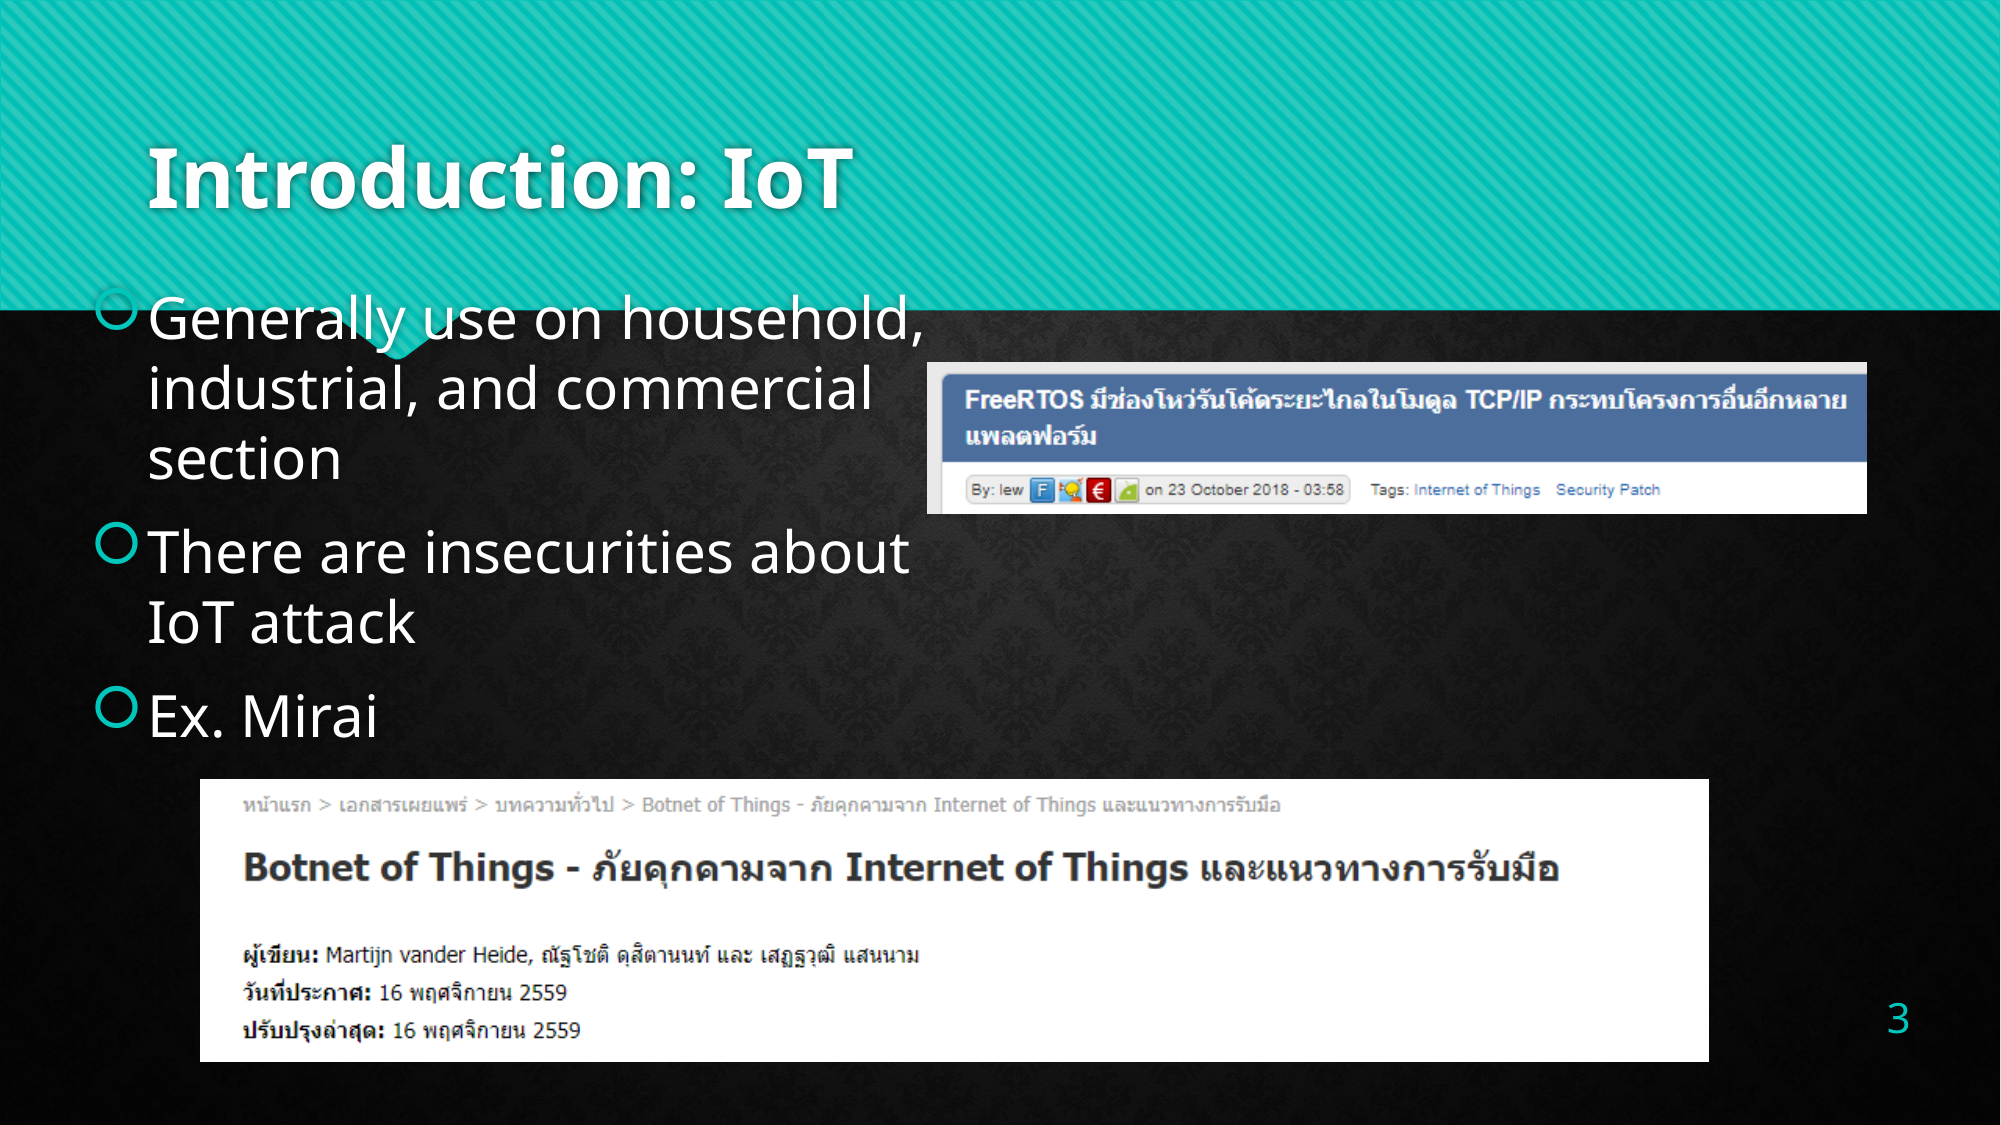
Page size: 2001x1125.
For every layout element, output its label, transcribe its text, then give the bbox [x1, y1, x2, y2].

title Introduction: IoT [132, 73, 1868, 233]
picture [927, 362, 1868, 515]
list Generally use on household, industrial, and commercial section There are insecurities about IoT attack Ex. Mirai [75, 259, 955, 866]
picture [199, 779, 1709, 1062]
slide_number 3 [1751, 970, 1926, 1051]
